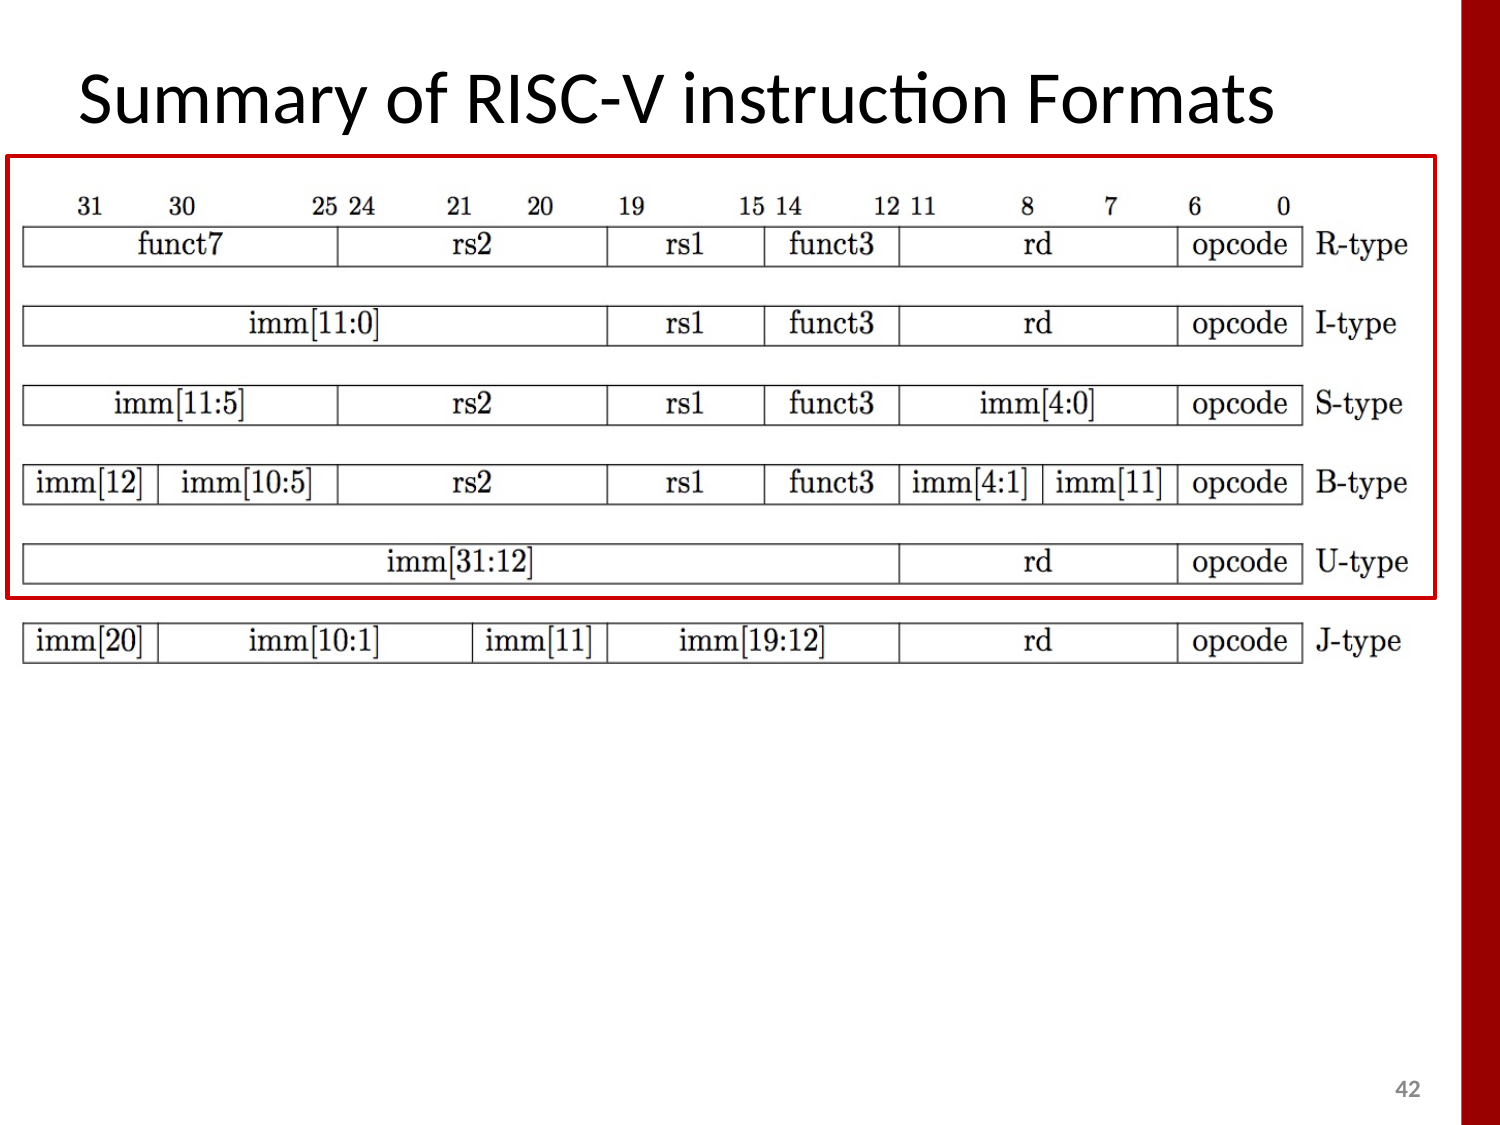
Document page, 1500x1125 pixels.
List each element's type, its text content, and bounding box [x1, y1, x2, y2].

title Summary of RISC-V instruction Formats [63, 30, 1310, 155]
text_box [7, 155, 1436, 598]
picture [7, 184, 1412, 677]
